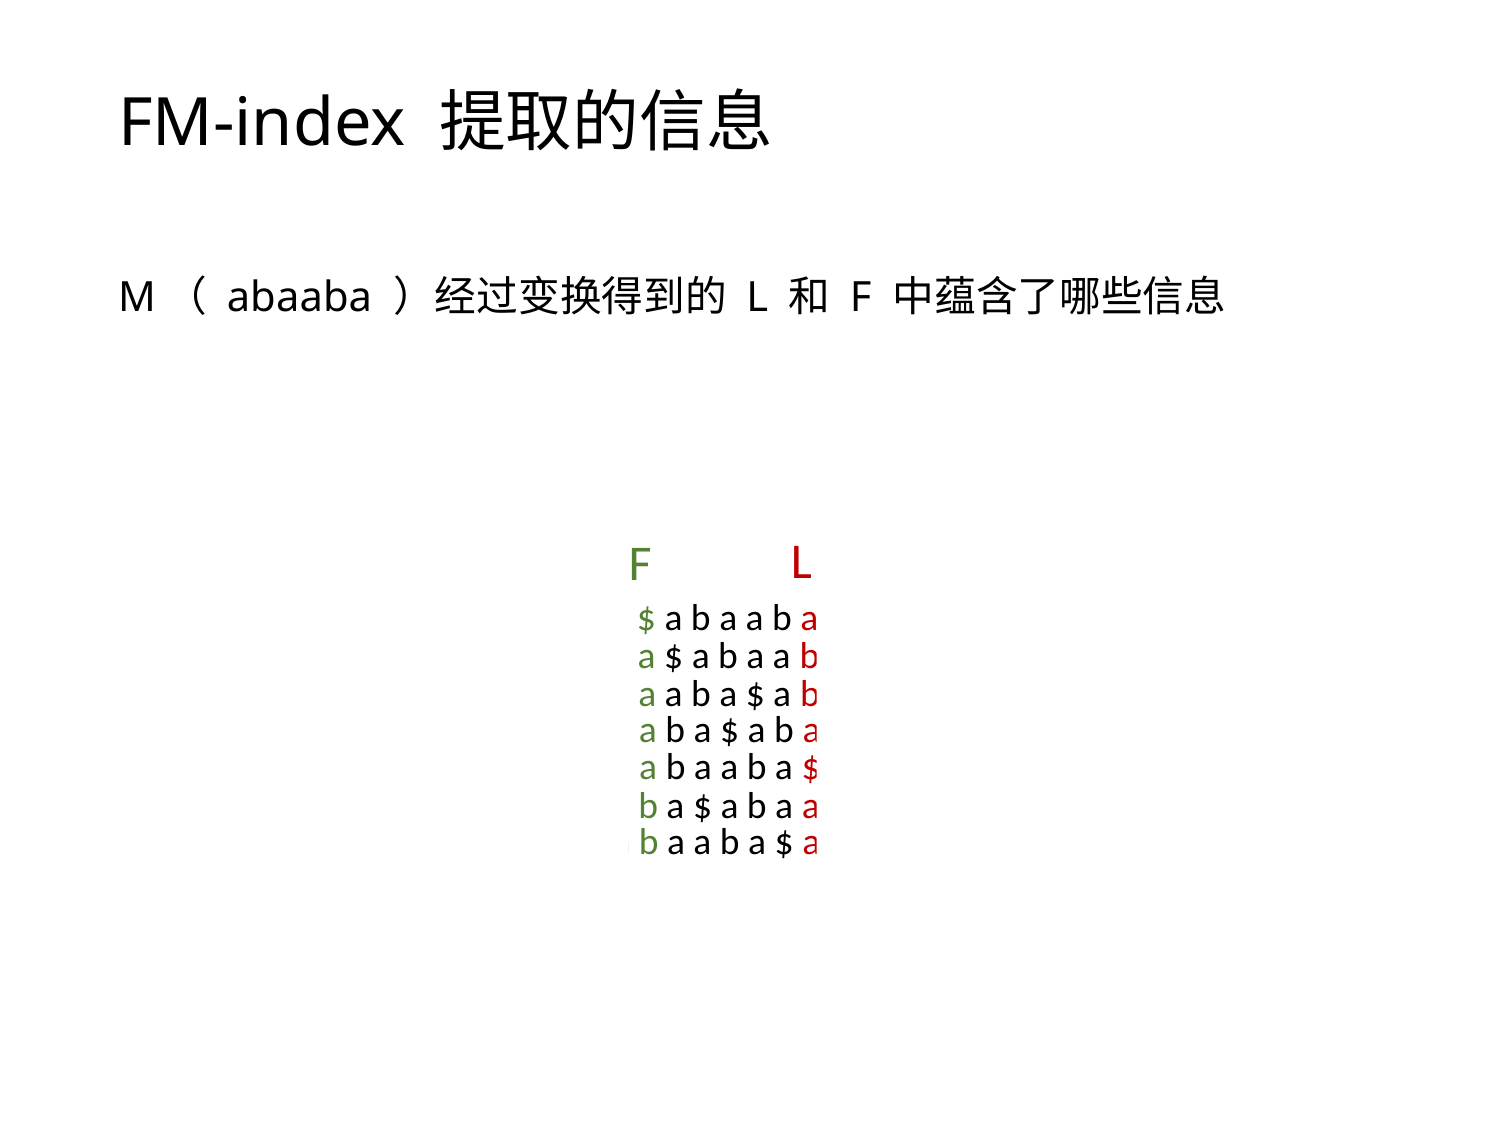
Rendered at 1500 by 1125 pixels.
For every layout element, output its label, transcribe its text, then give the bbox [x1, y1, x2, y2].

text_box a b a a b a $ a b a a b a [630, 594, 816, 623]
text_box a b a a b a $ a b a a b a [630, 623, 816, 683]
text_box a b a a b a $ a b a a b a [630, 810, 816, 863]
text_box [102, 561, 1398, 935]
text_box a b a a b a $ a b a a b a [630, 734, 816, 794]
text_box L [776, 521, 834, 596]
text_box F [613, 522, 672, 598]
text_box a b a a b a $ a b a a b a [630, 794, 816, 810]
title FM-index 提取的信息 [103, 59, 1397, 188]
text_box a b a a b a $ a b a a b a [630, 683, 816, 697]
text_box a b a a b a $ a b a a b a [630, 697, 816, 734]
list M（ abaaba ）经过变换得到的 L 和 F 中蕴含了哪些信息 [103, 236, 1397, 339]
